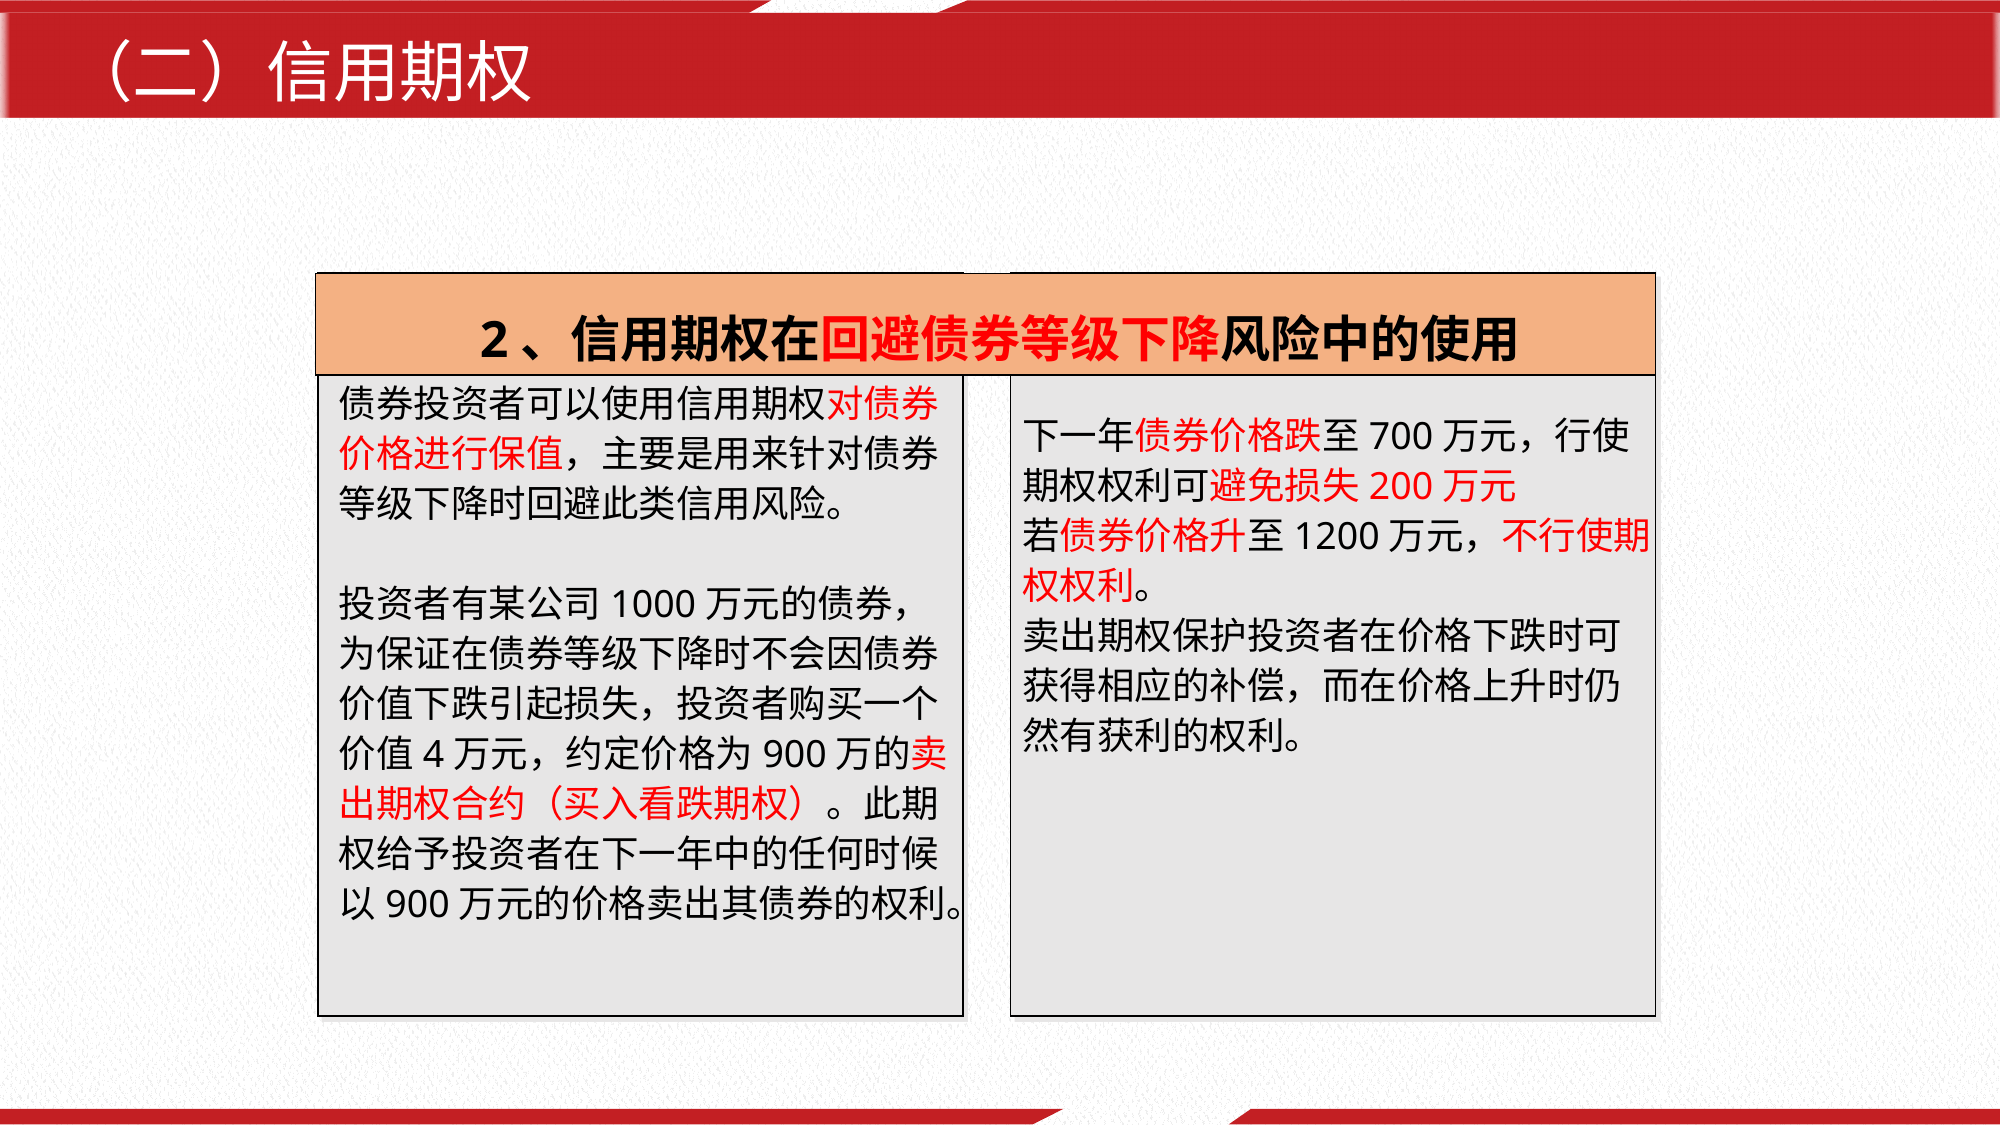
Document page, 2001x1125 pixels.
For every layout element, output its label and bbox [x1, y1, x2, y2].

text_box [0, 0, 2000, 12]
text_box [0, 118, 2000, 1125]
picture [0, 12, 2000, 118]
text_box [273, 270, 1656, 1017]
